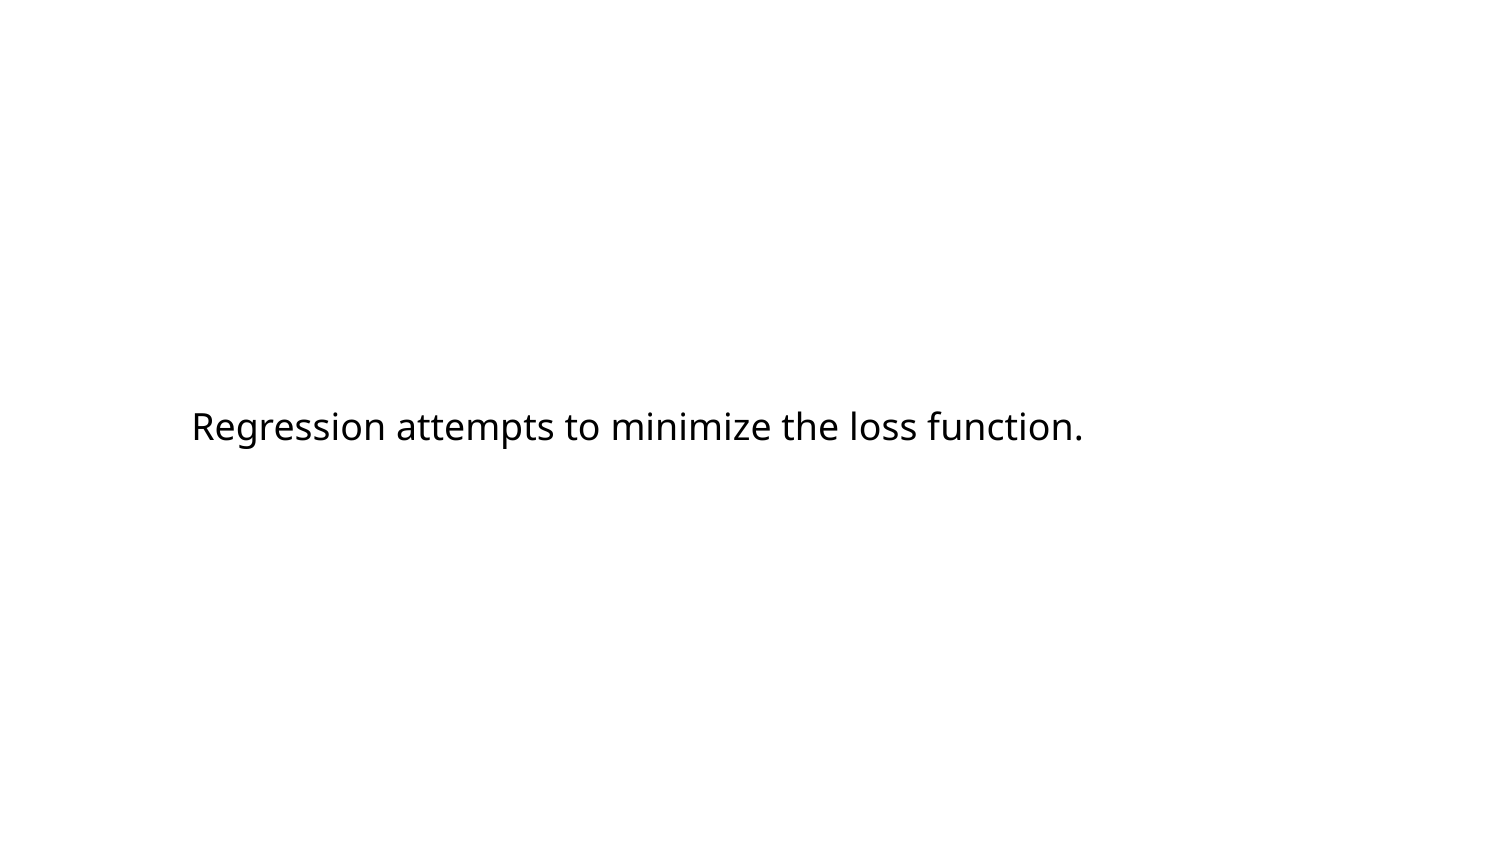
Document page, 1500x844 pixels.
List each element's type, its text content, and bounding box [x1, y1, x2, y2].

list Regression attempts to minimize the loss function. [176, 191, 1360, 652]
